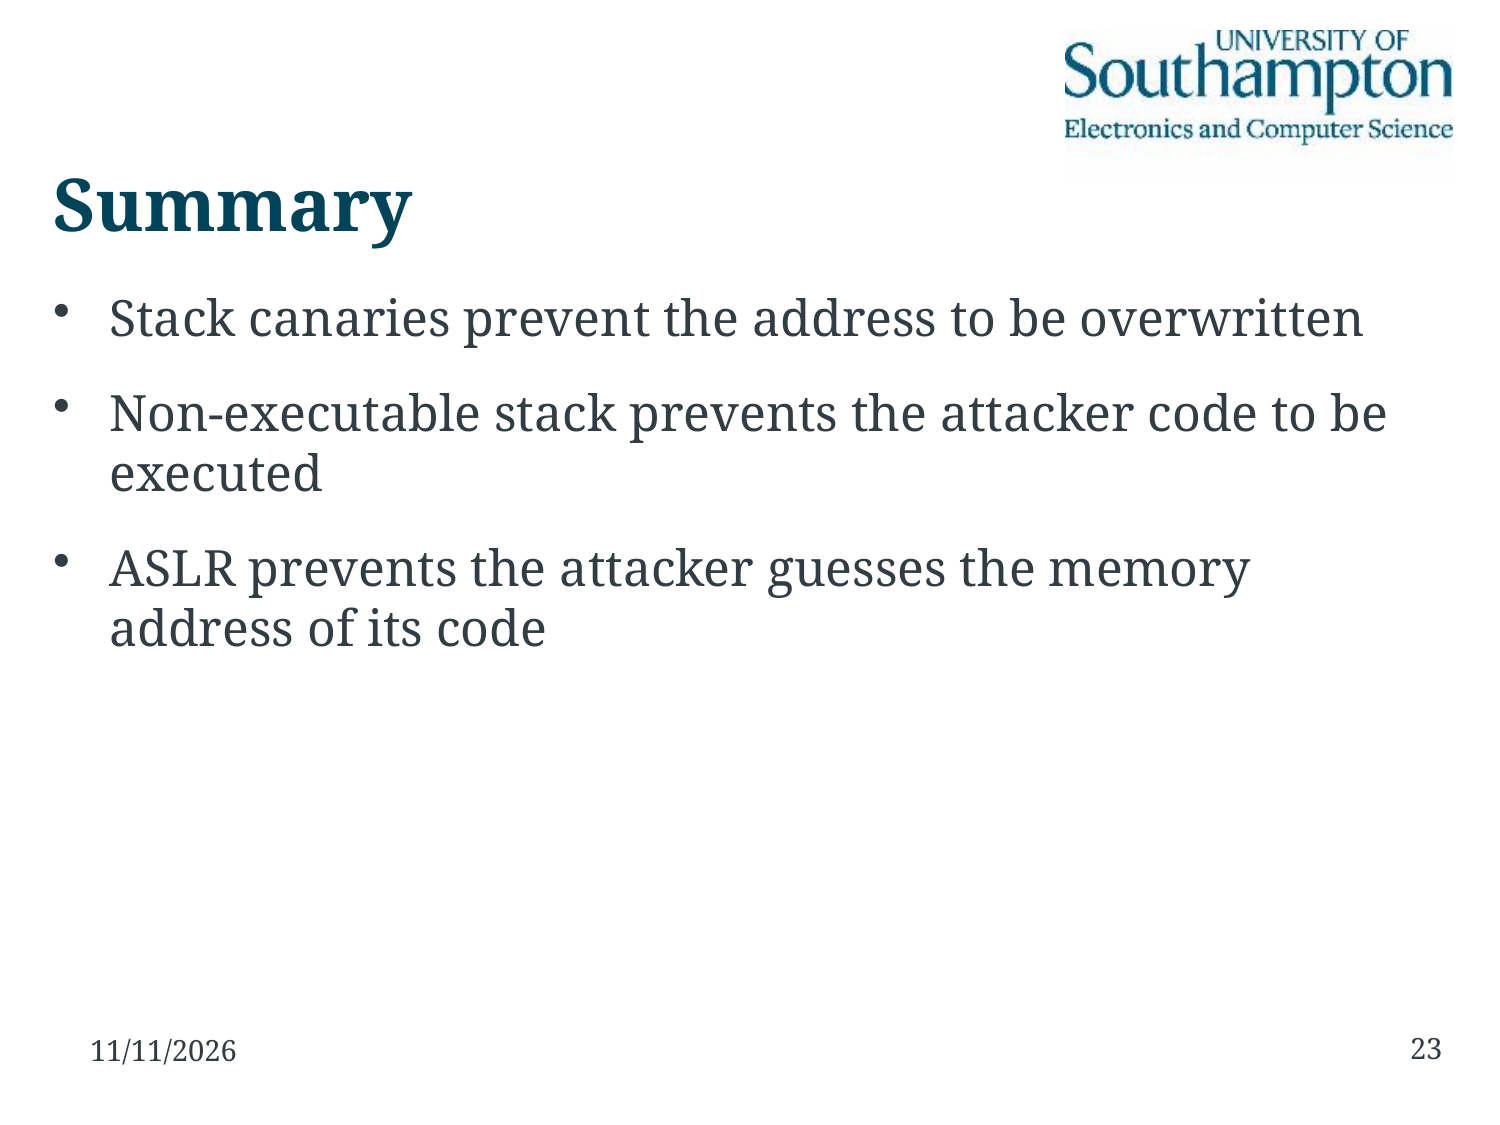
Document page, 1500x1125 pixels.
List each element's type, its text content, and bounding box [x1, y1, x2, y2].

picture [1065, 30, 1453, 185]
list Stack canaries prevent the address to be overwritten Non-executable stack prevents the attacker code to be executed ASLR prevents the attacker guesses the memory address of its code [53, 278, 1447, 1022]
title Summary [53, 148, 1447, 256]
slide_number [74, 1024, 426, 1103]
slide_number 23 [1092, 1022, 1443, 1102]
